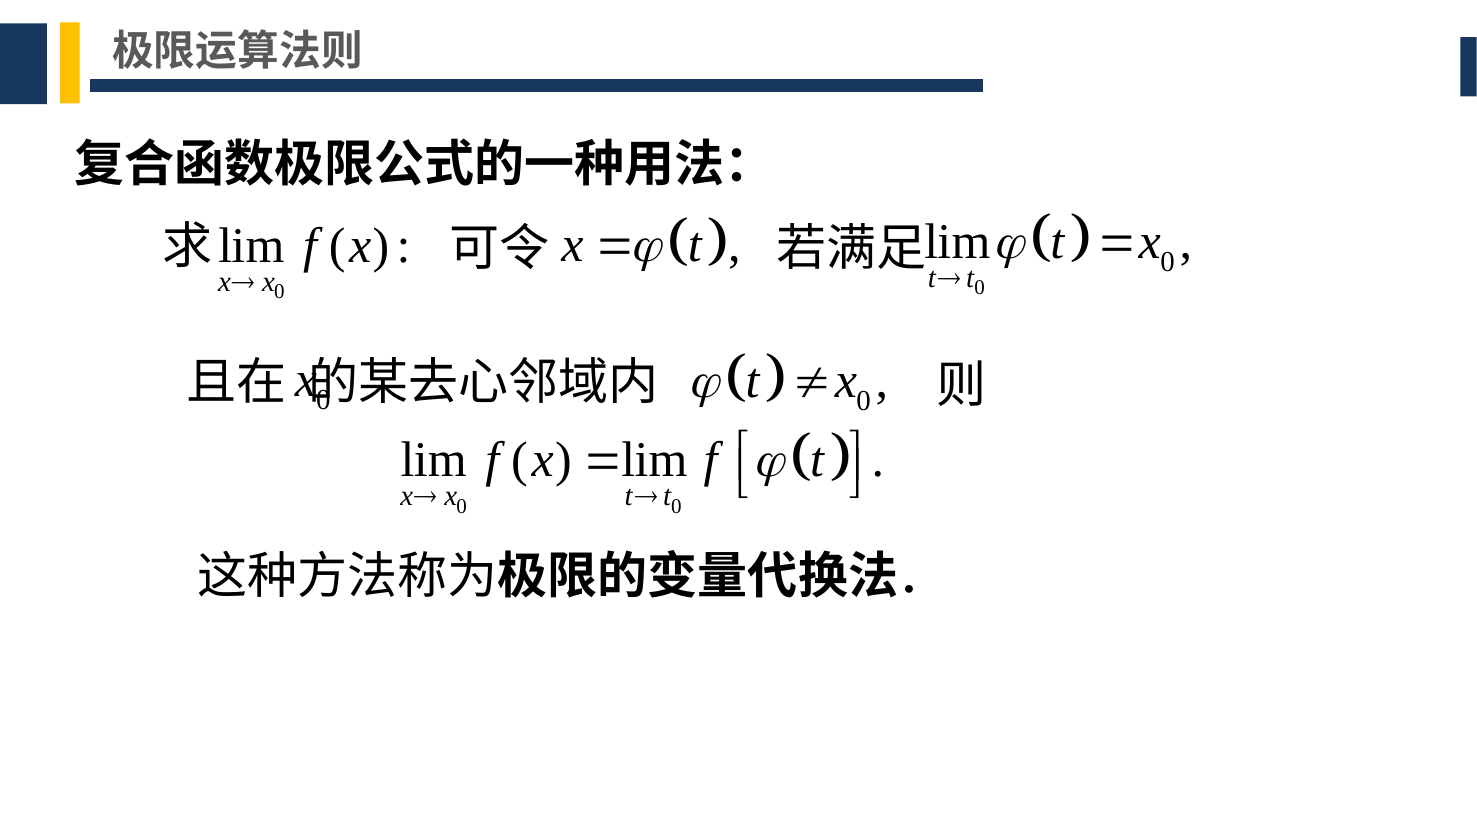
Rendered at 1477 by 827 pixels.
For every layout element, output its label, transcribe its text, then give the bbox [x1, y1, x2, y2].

text_box [0, 1, 1477, 75]
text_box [59, 94, 1183, 305]
text_box 极限运算法则 [112, 23, 691, 74]
text_box 这种方法称为极限的变量代换法． [183, 536, 1258, 612]
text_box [170, 207, 1195, 519]
